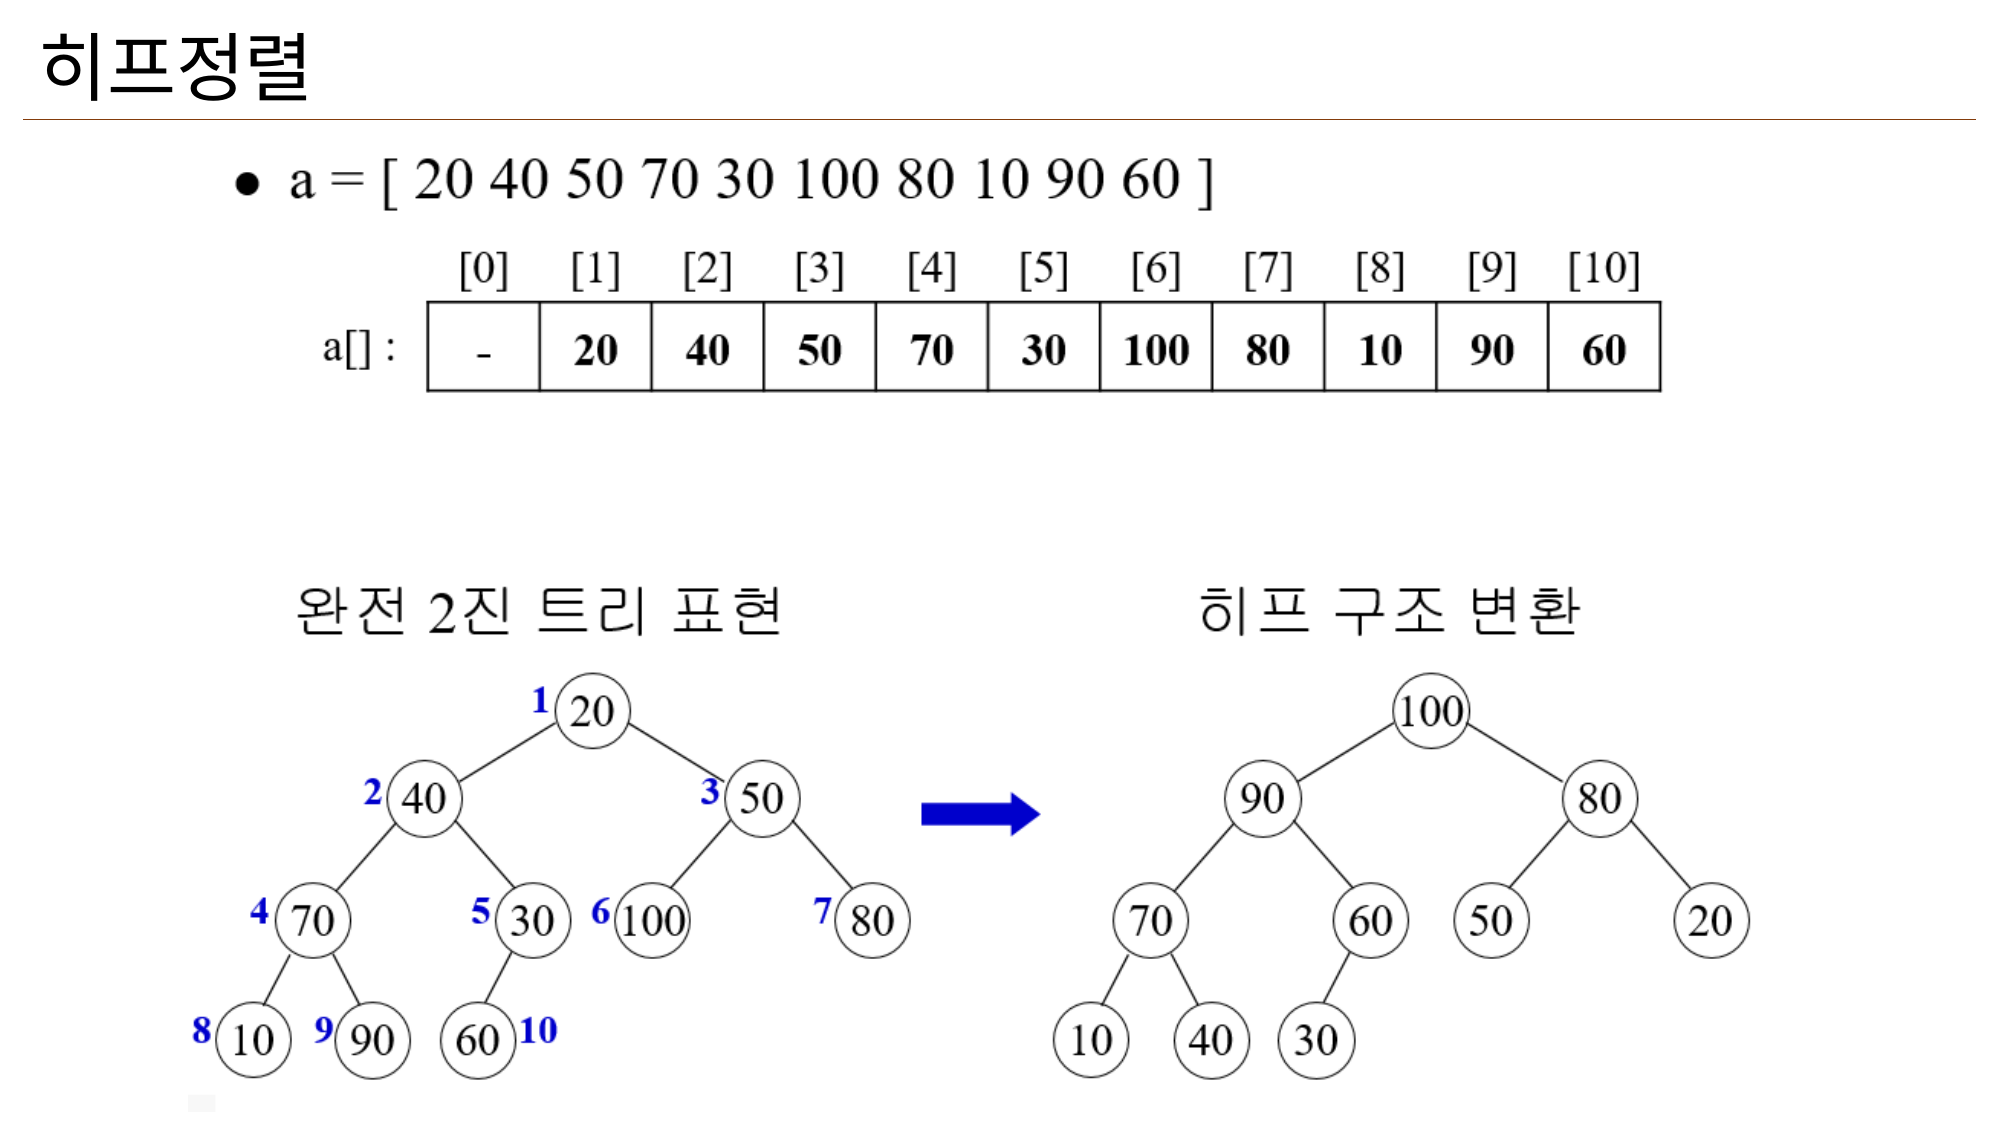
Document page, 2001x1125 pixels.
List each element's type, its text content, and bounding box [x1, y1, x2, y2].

text_box 히프정렬 [23, 13, 1977, 119]
picture [188, 145, 1790, 1112]
